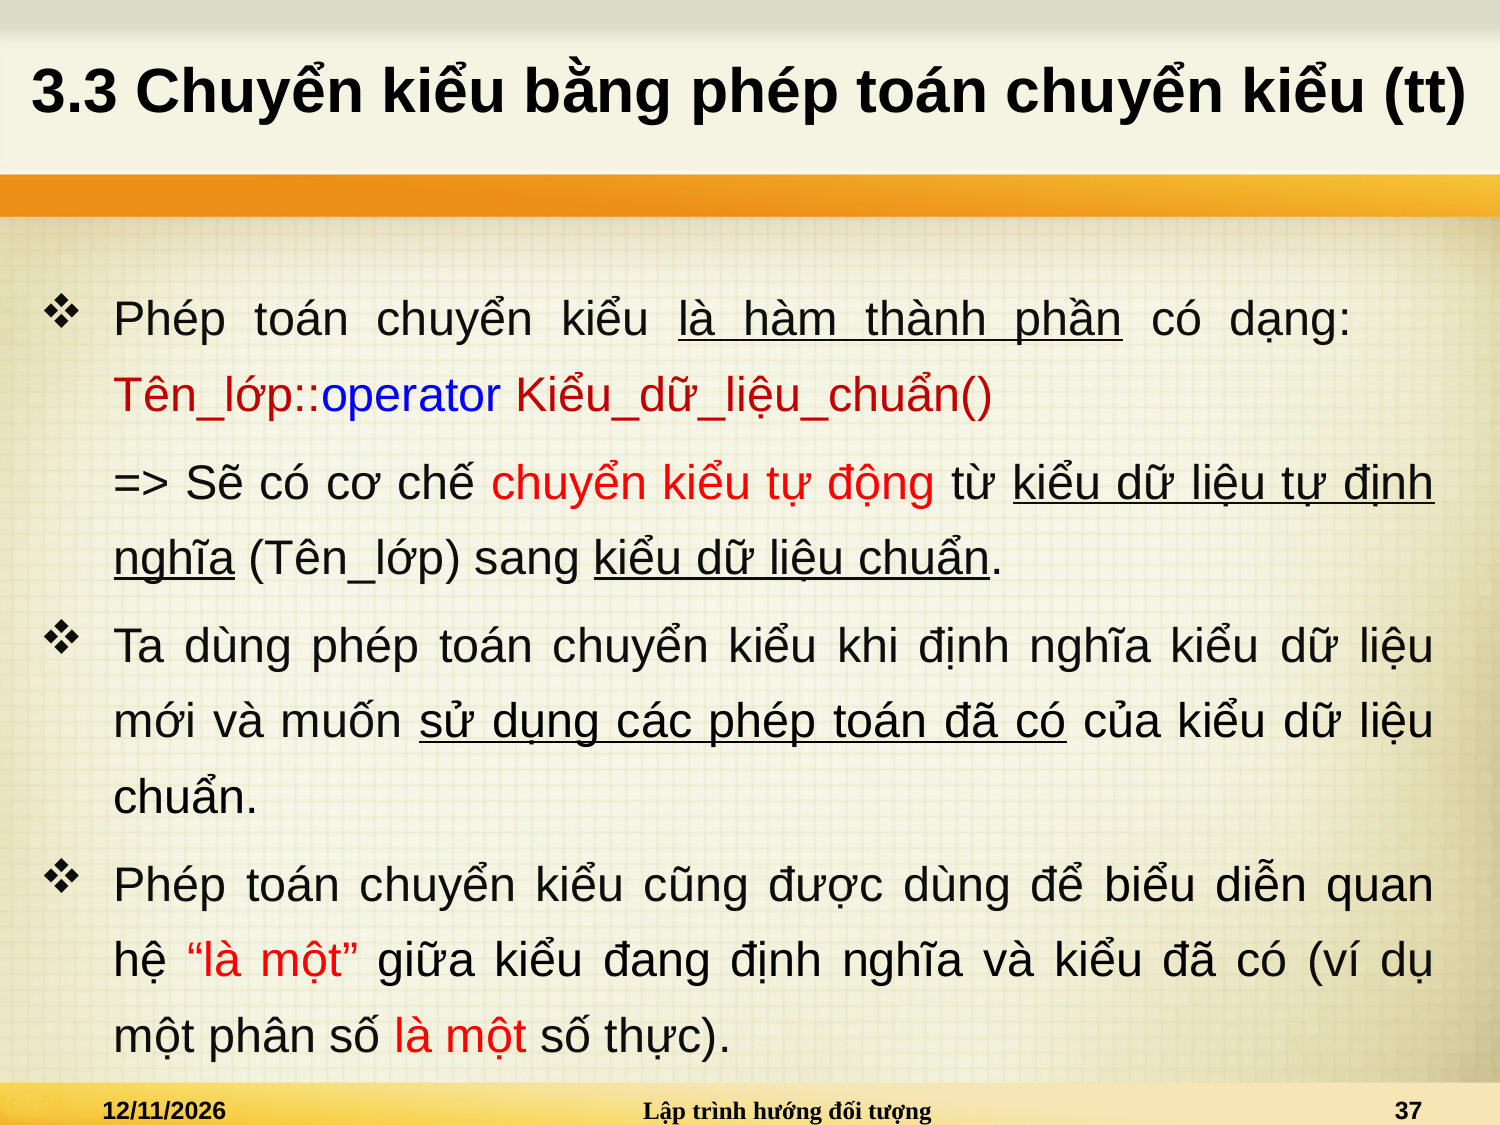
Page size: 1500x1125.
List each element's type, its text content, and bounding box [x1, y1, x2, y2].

picture [0, 175, 1500, 1125]
list Phép toán chuyển kiểu là hàm thành phần có dạng: Tên_lớp::operator Kiểu_dữ_liệu_chuẩn() => Sẽ có cơ chế chuyển kiểu tự động từ kiểu dữ liệu tự định nghĩa (Tên_lớp) sang kiểu dữ liệu chuẩn. Ta dùng phép toán chuyển kiểu khi định nghĩa kiểu dữ liệu mới và muốn sử dụng các phép toán đã có của kiểu dữ liệu chuẩn. Phép toán chuyển kiểu cũng được dùng để biểu diễn quan hệ “là một” giữa kiểu đang định nghĩa và kiểu đã có (ví dụ một phân số là một số thực). [24, 262, 1450, 1071]
slide_number 37 [1087, 1087, 1438, 1125]
footer Lập trình hướng đối tượng [549, 1087, 1025, 1125]
title 3.3 Chuyển kiểu bằng phép toán chuyển kiểu (tt) [0, 0, 1500, 175]
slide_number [87, 1087, 438, 1125]
